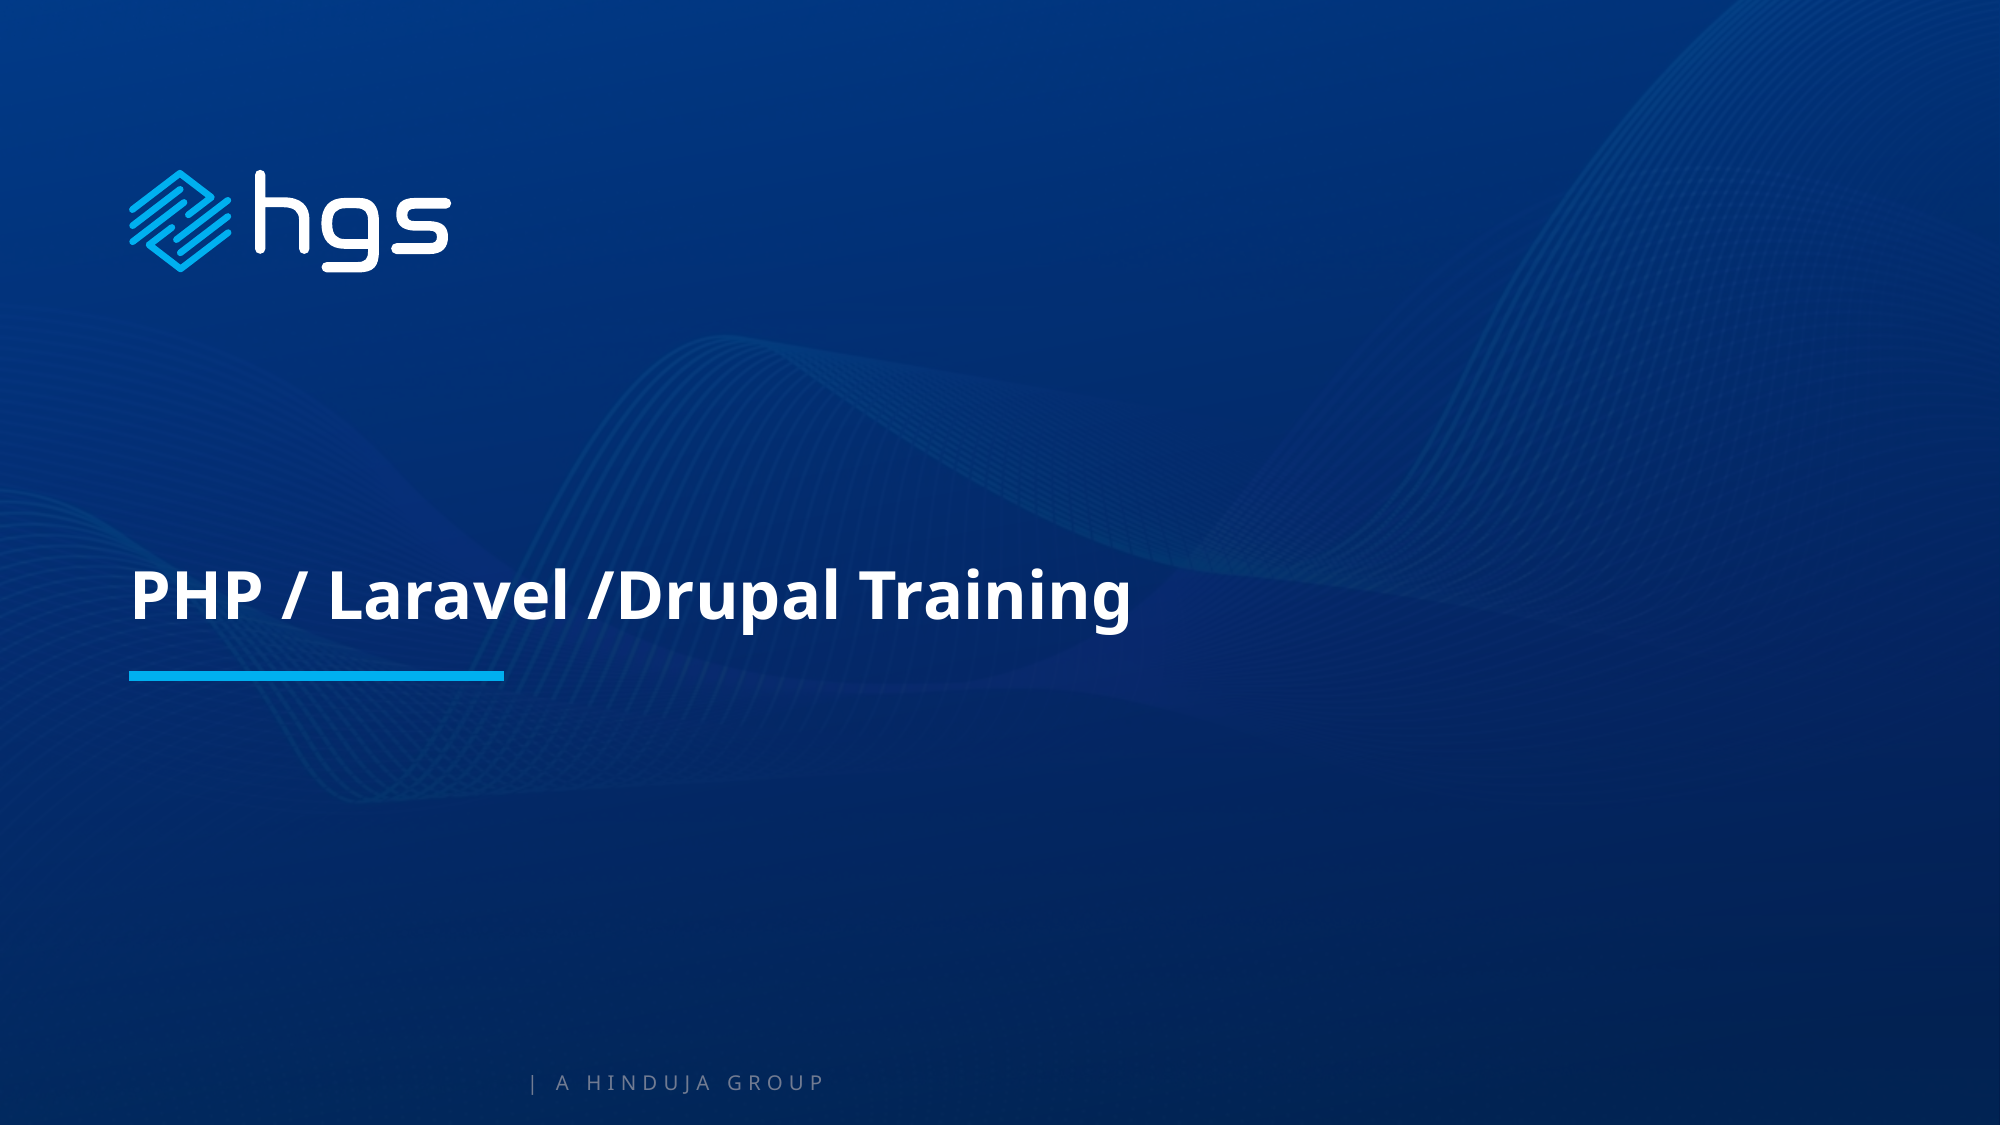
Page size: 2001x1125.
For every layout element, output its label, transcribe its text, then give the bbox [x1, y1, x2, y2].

title PHP / Laravel /Drupal Training [129, 560, 1408, 634]
